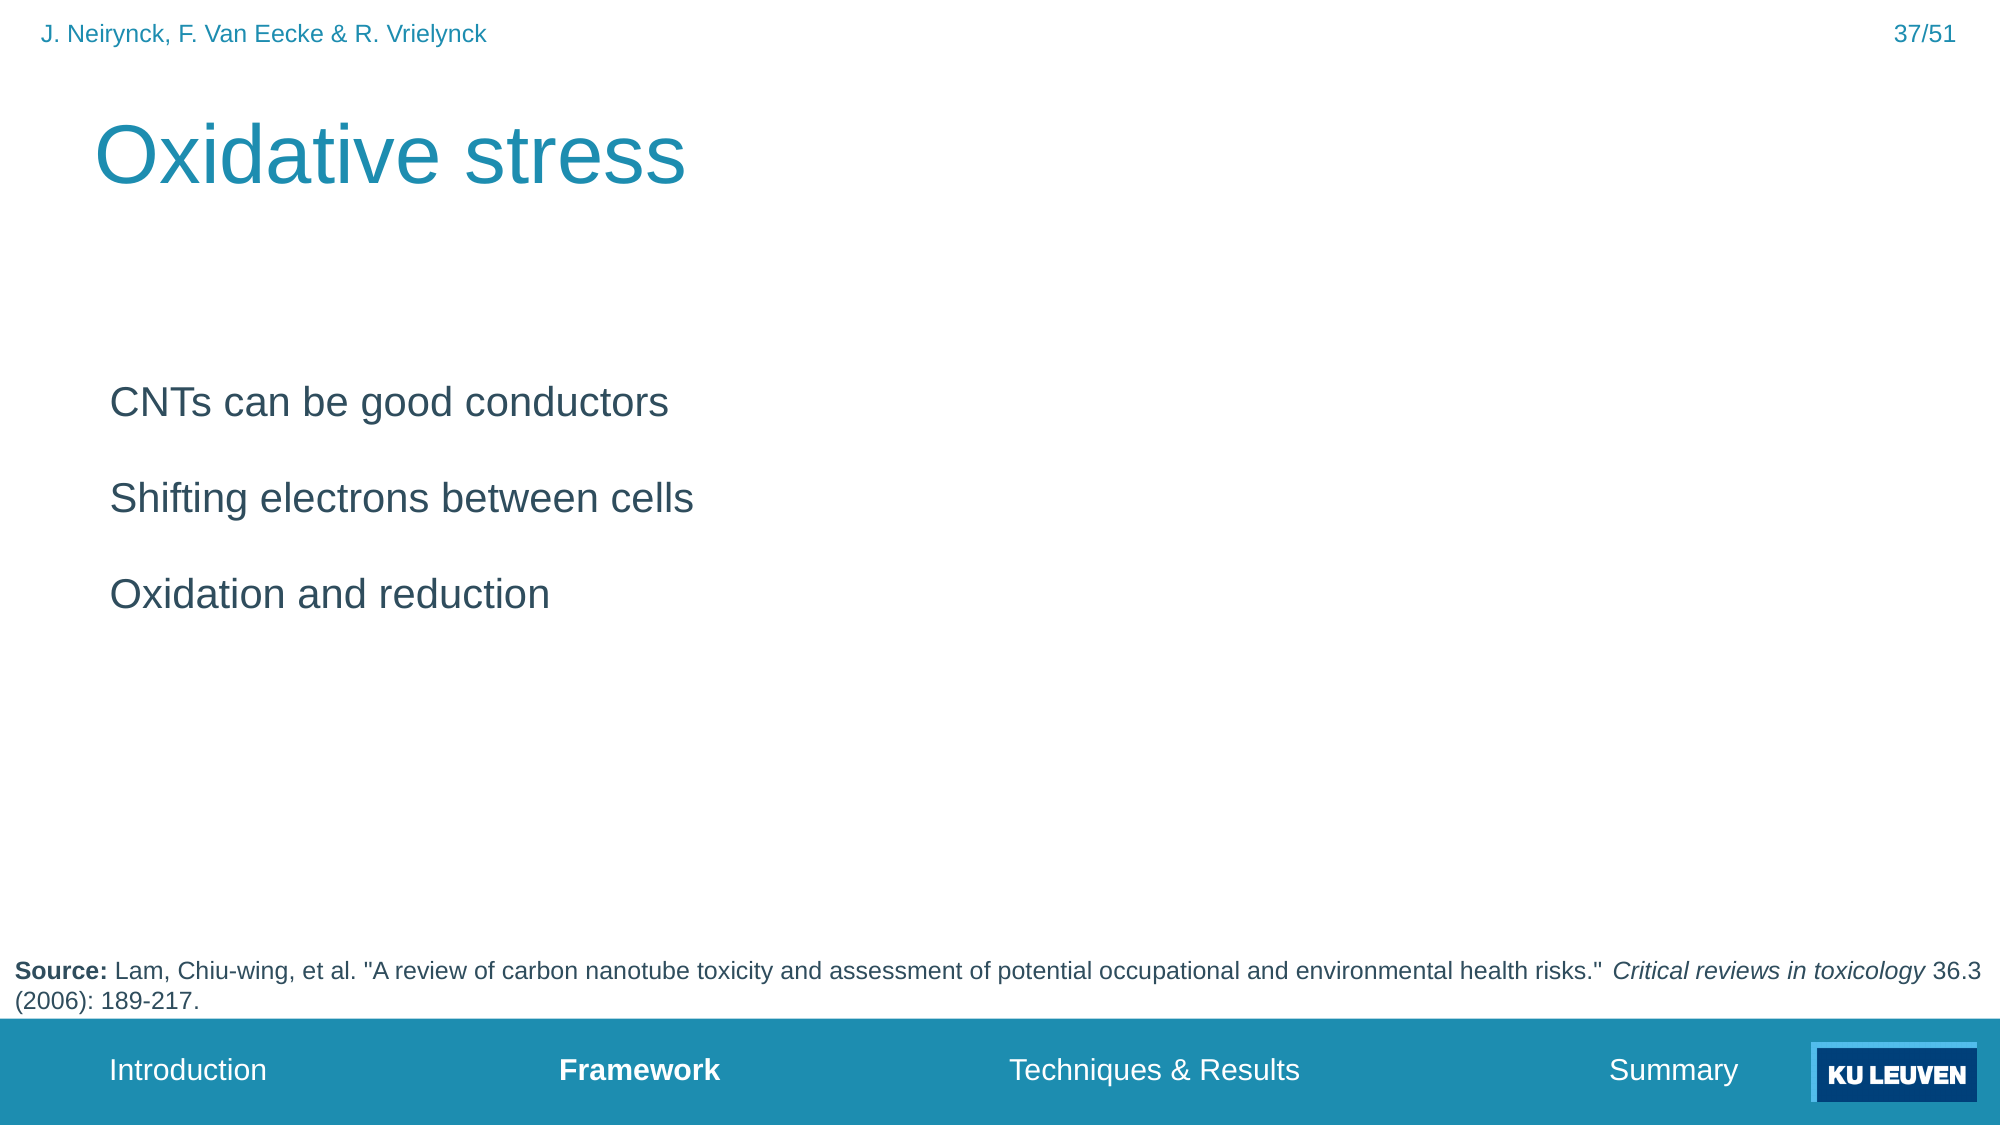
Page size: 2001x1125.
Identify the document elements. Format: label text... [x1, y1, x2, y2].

text_box J. Neirynck, F. Van Eecke & R. Vrielynck [26, 9, 983, 55]
text_box Source: Lam, Chiu-wing, et al. "A review of carbon nanotube toxicity and assessment of potential occupational and environmental health risks." Critical reviews in toxicology 36.3 (2006): 189-217. [0, 947, 2000, 1068]
list CNTs can be good conductors Shifting electrons between cells Oxidation and reduction [94, 271, 1906, 935]
text_box Introduction Framework Techniques & Results Summary [94, 1068, 1793, 1094]
title Oxidative stress [94, 55, 1906, 245]
picture [1811, 1068, 1977, 1102]
slide_number 37/51 [1893, 0, 2000, 86]
